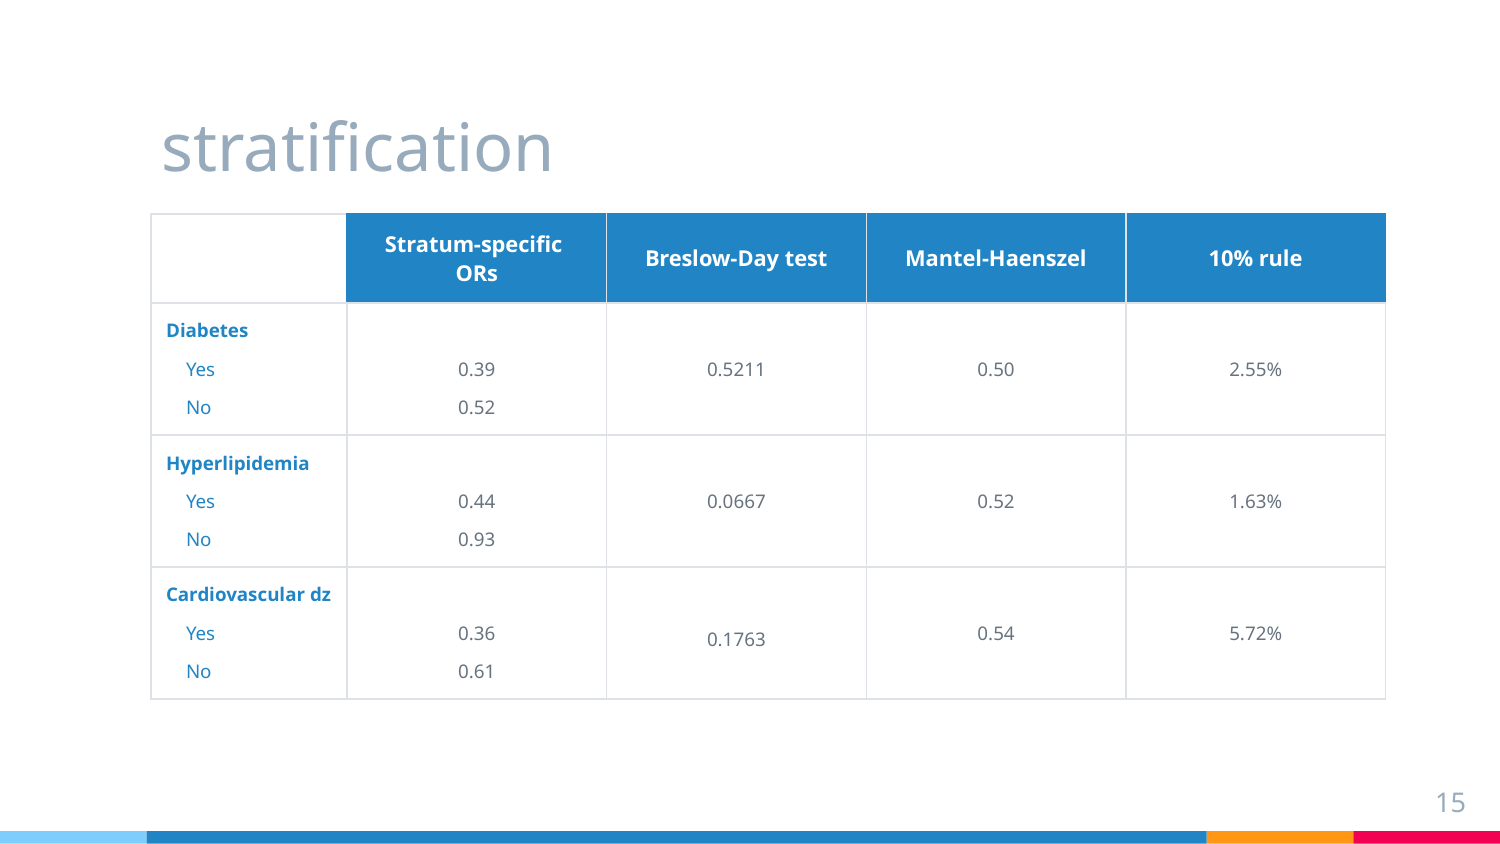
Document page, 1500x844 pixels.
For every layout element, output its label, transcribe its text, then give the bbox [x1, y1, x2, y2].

table_cell 0.52 [867, 436, 1125, 566]
table_cell 1.63% [1127, 436, 1385, 566]
title stratification [146, 58, 1207, 200]
table_cell 0.39 0.52 [348, 304, 606, 434]
table_cell 0.0667 [607, 436, 866, 566]
table_cell Diabetes Yes No [152, 304, 346, 434]
table_cell Hyperlipidemia Yes No [152, 436, 346, 566]
table_header Stratum-specific ORs [348, 215, 606, 302]
table_cell 0.44 0.93 [348, 436, 606, 566]
table_cell 5.72% [1127, 568, 1385, 698]
table_header Mantel-Haenszel [867, 215, 1125, 302]
slide_number 15 [1391, 770, 1482, 822]
table_cell 2.55% [1127, 304, 1385, 434]
table_header Breslow-Day test [607, 215, 866, 302]
table_cell 0.50 [867, 304, 1125, 434]
table_cell 0.1763 [607, 568, 866, 698]
table_cell 0.36 0.61 [348, 568, 606, 698]
table_cell 0.5211 [607, 304, 866, 434]
table_cell Cardiovascular dz Yes No [152, 568, 346, 698]
table_cell 0.54 [867, 568, 1125, 698]
table_header 10% rule [1127, 215, 1385, 302]
table_header [152, 215, 346, 302]
